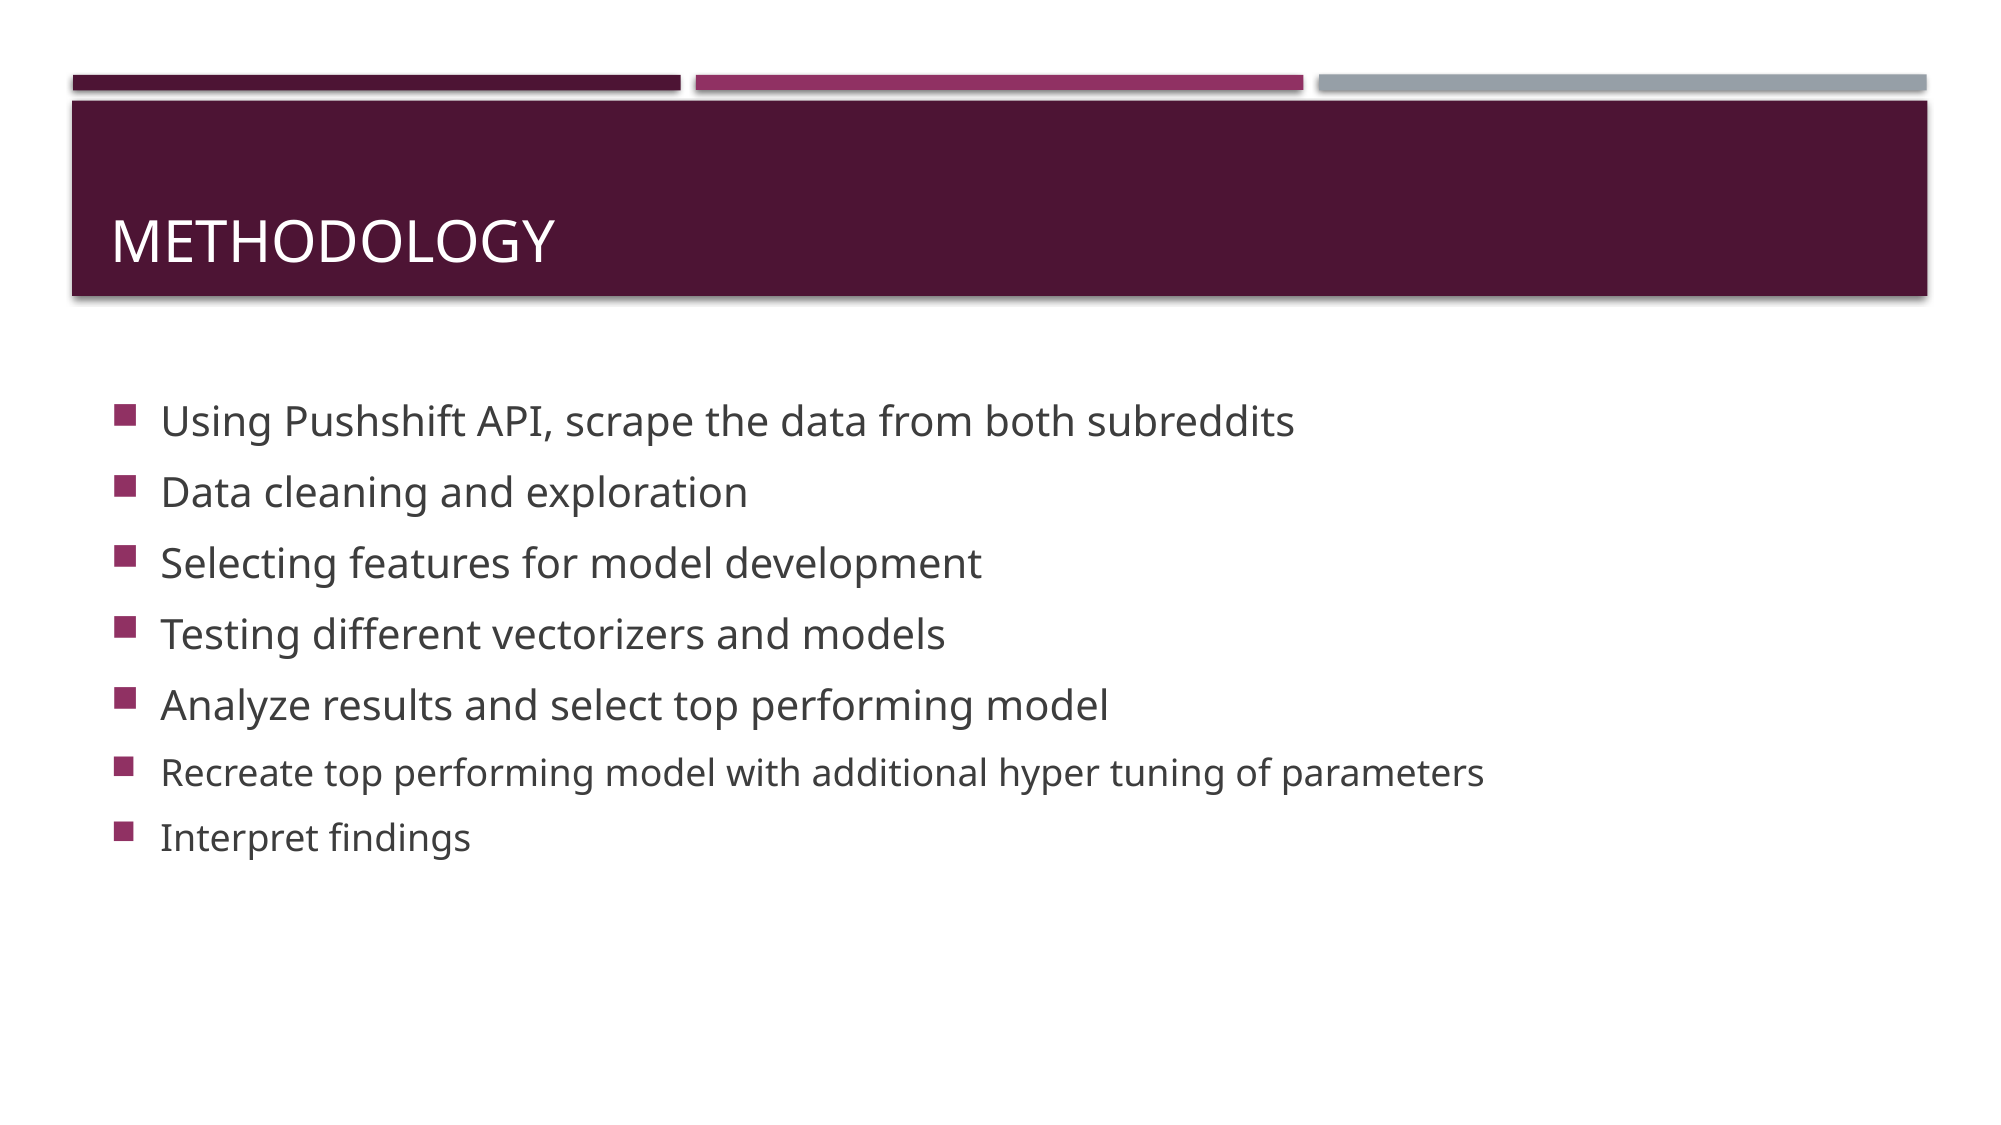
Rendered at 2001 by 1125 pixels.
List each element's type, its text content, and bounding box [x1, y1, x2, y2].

title Methodology [95, 115, 1905, 282]
list Using Pushshift API, scrape the data from both subreddits Data cleaning and exploration Selecting features for model development Testing different vectorizers and models Analyze results and select top performing model Recreate top performing model with additional hyper tuning of parameters Interpret findings [95, 357, 1905, 962]
